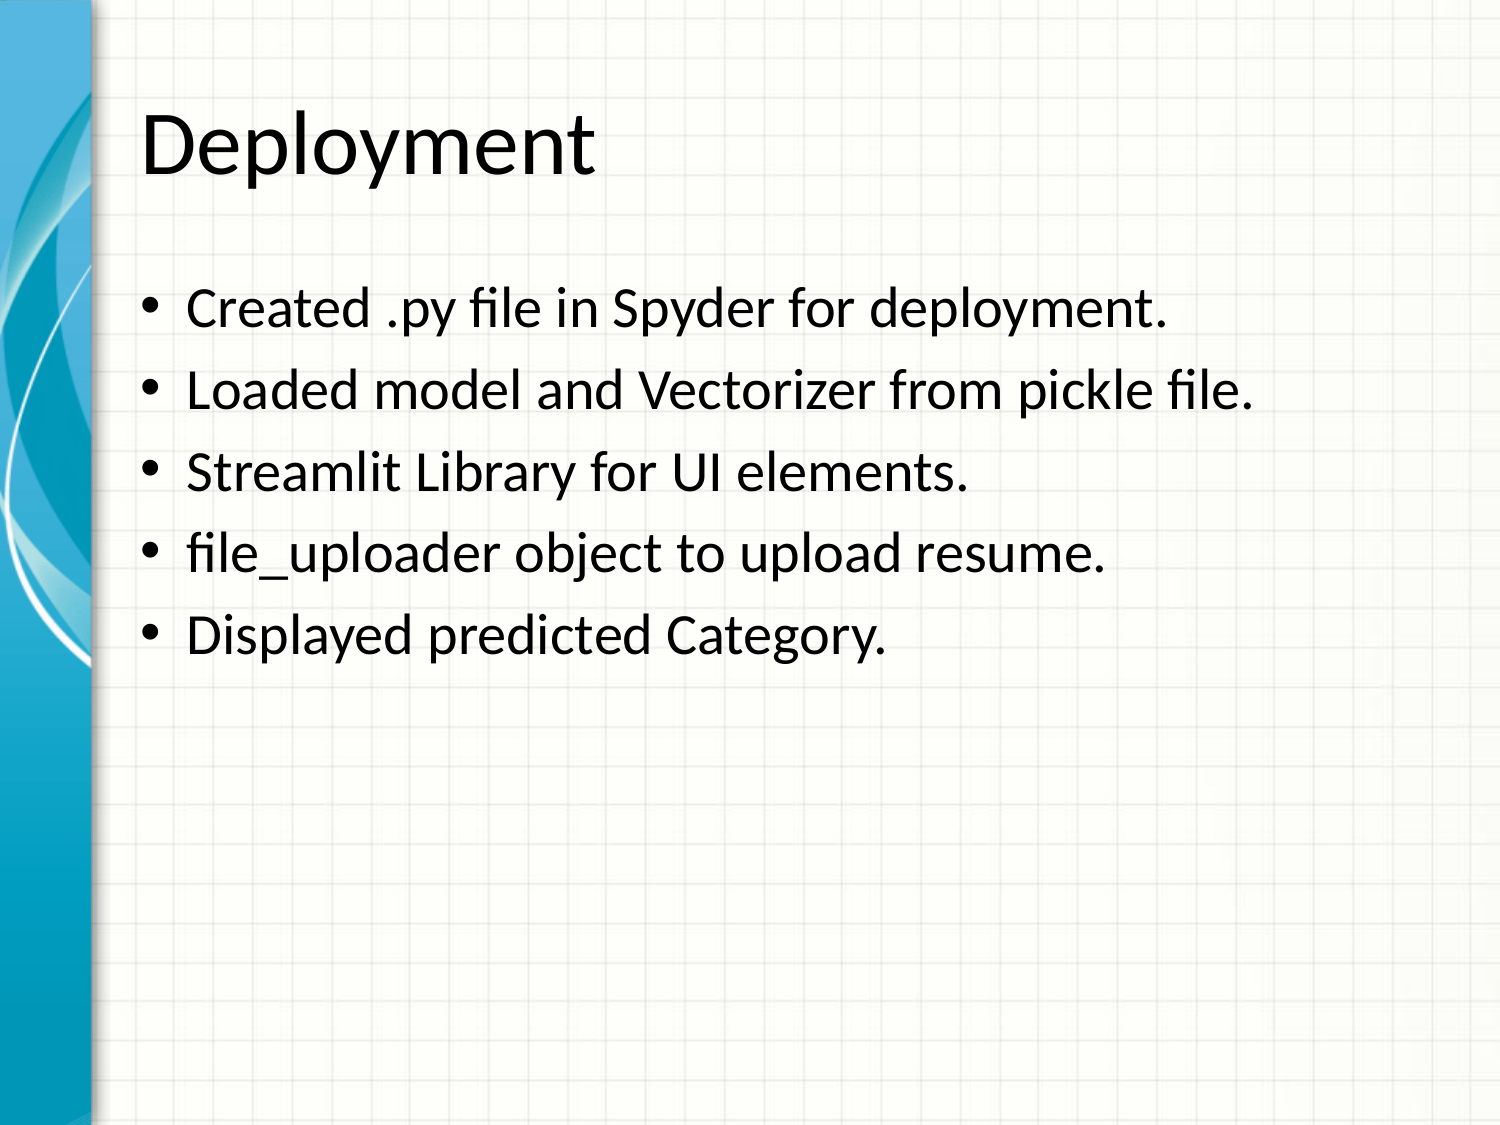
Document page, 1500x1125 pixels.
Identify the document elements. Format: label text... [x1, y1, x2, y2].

picture [0, 0, 1500, 1125]
list Created .py file in Spyder for deployment. Loaded model and Vectorizer from pickle file. Streamlit Library for UI elements. file_uploader object to upload resume. Displayed predicted Category. [125, 261, 1413, 967]
title Deployment [125, 44, 1450, 232]
